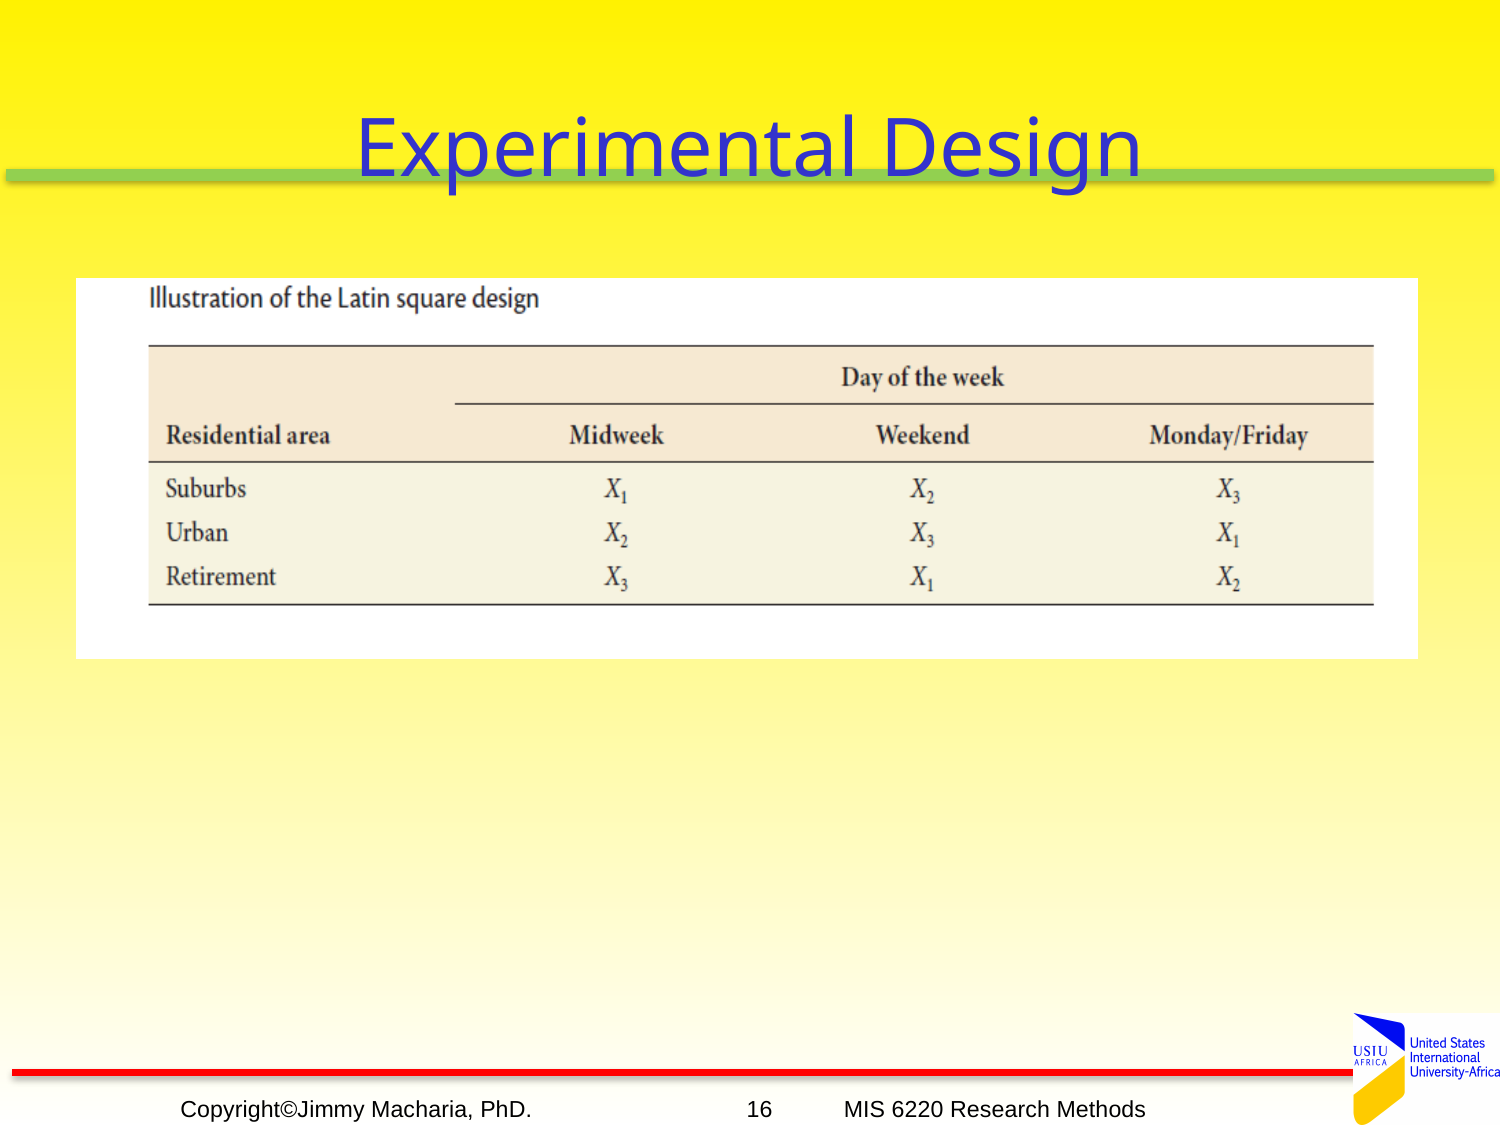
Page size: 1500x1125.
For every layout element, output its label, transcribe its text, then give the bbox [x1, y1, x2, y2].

picture [76, 278, 1418, 659]
picture [1353, 1013, 1500, 1125]
title Experimental Design [112, 87, 1388, 200]
